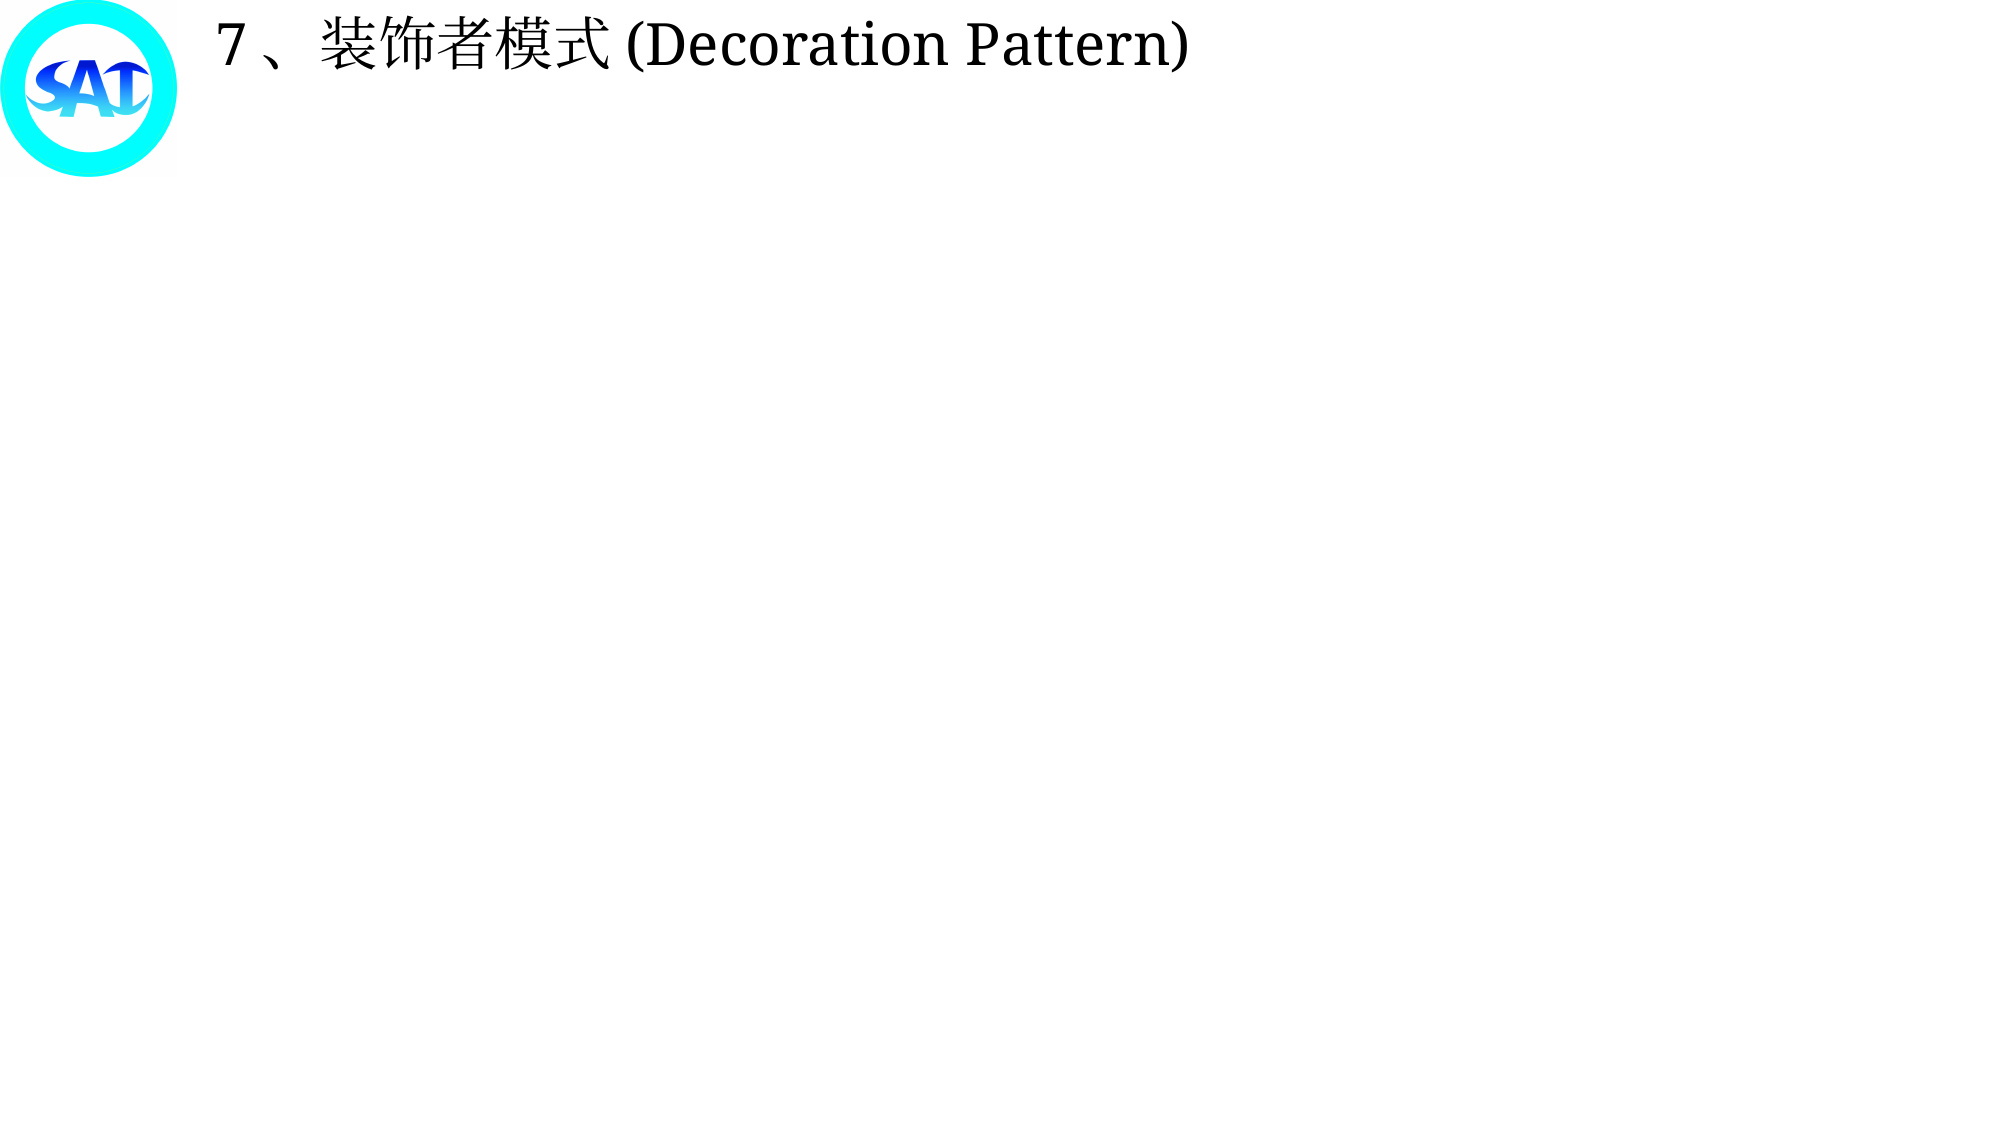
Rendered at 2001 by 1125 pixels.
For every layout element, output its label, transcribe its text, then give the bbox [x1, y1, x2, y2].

text_box 7、装饰者模式(Decoration Pattern) [200, 0, 1207, 85]
picture [0, 0, 177, 177]
